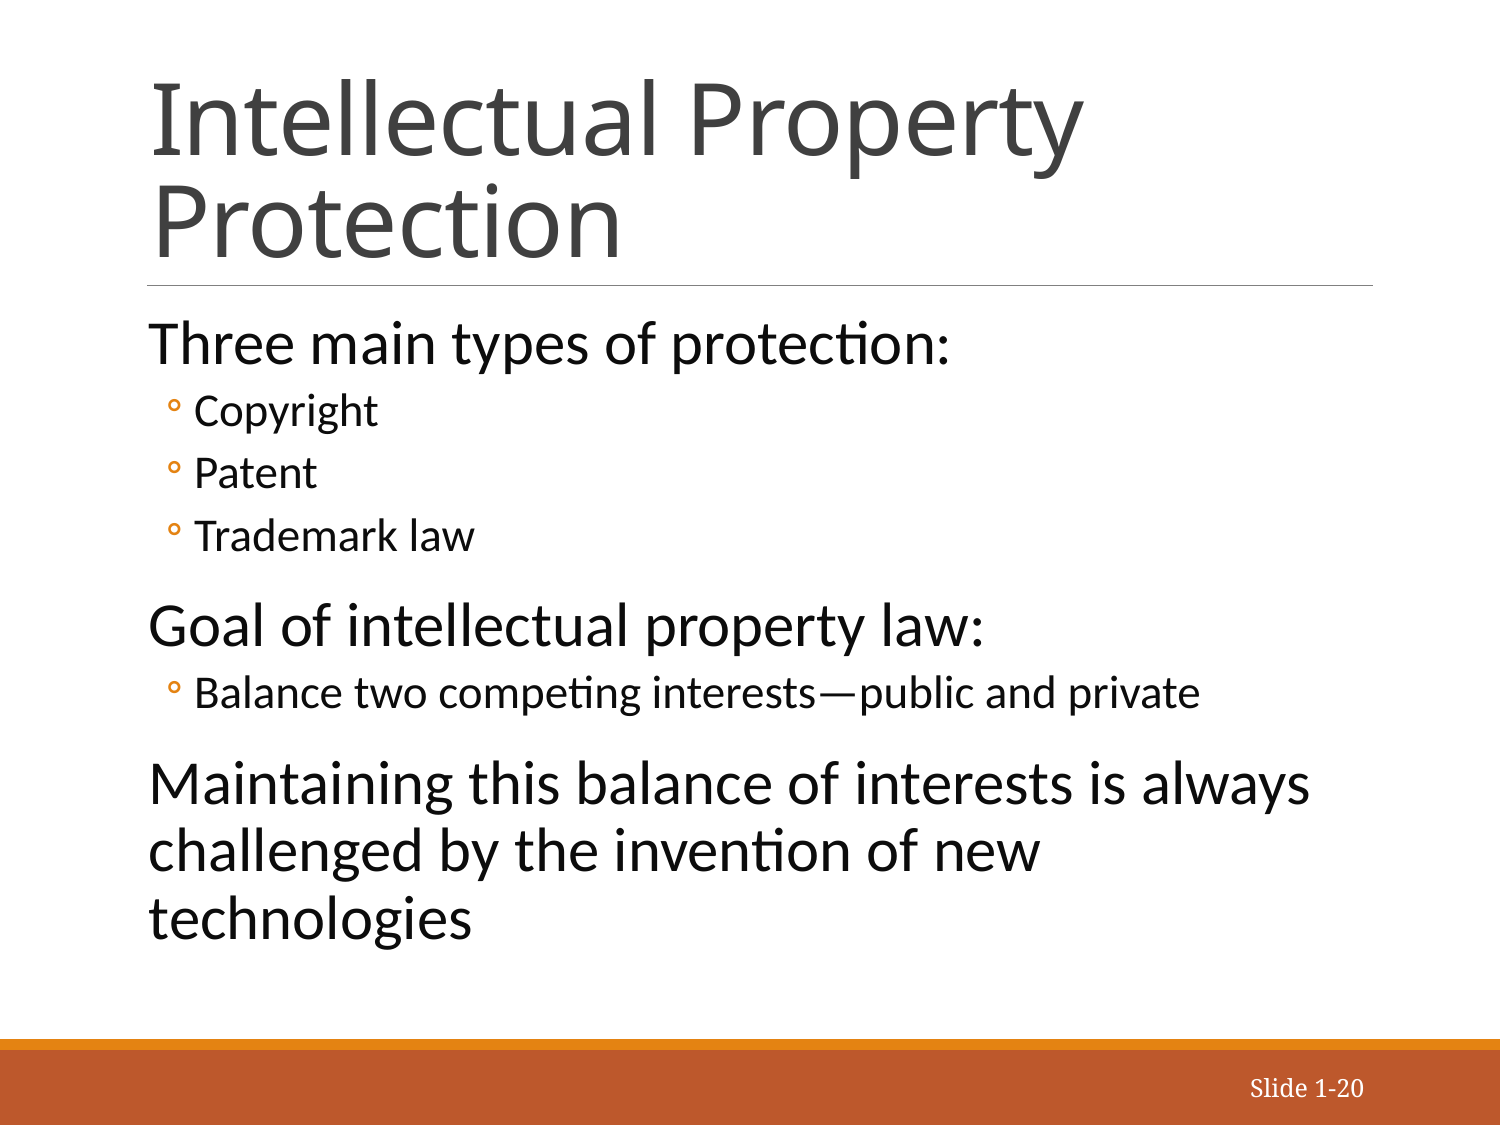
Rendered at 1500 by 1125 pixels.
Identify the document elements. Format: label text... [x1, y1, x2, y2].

slide_number Slide 1-20 [1218, 1059, 1380, 1120]
list Three main types of protection: Copyright Patent Trademark law Goal of intellectual property law: Balance two competing interests—public and private Maintaining this balance of interests is always challenged by the invention of new technologies [135, 302, 1373, 963]
title Intellectual Property Protection [135, 47, 1373, 285]
